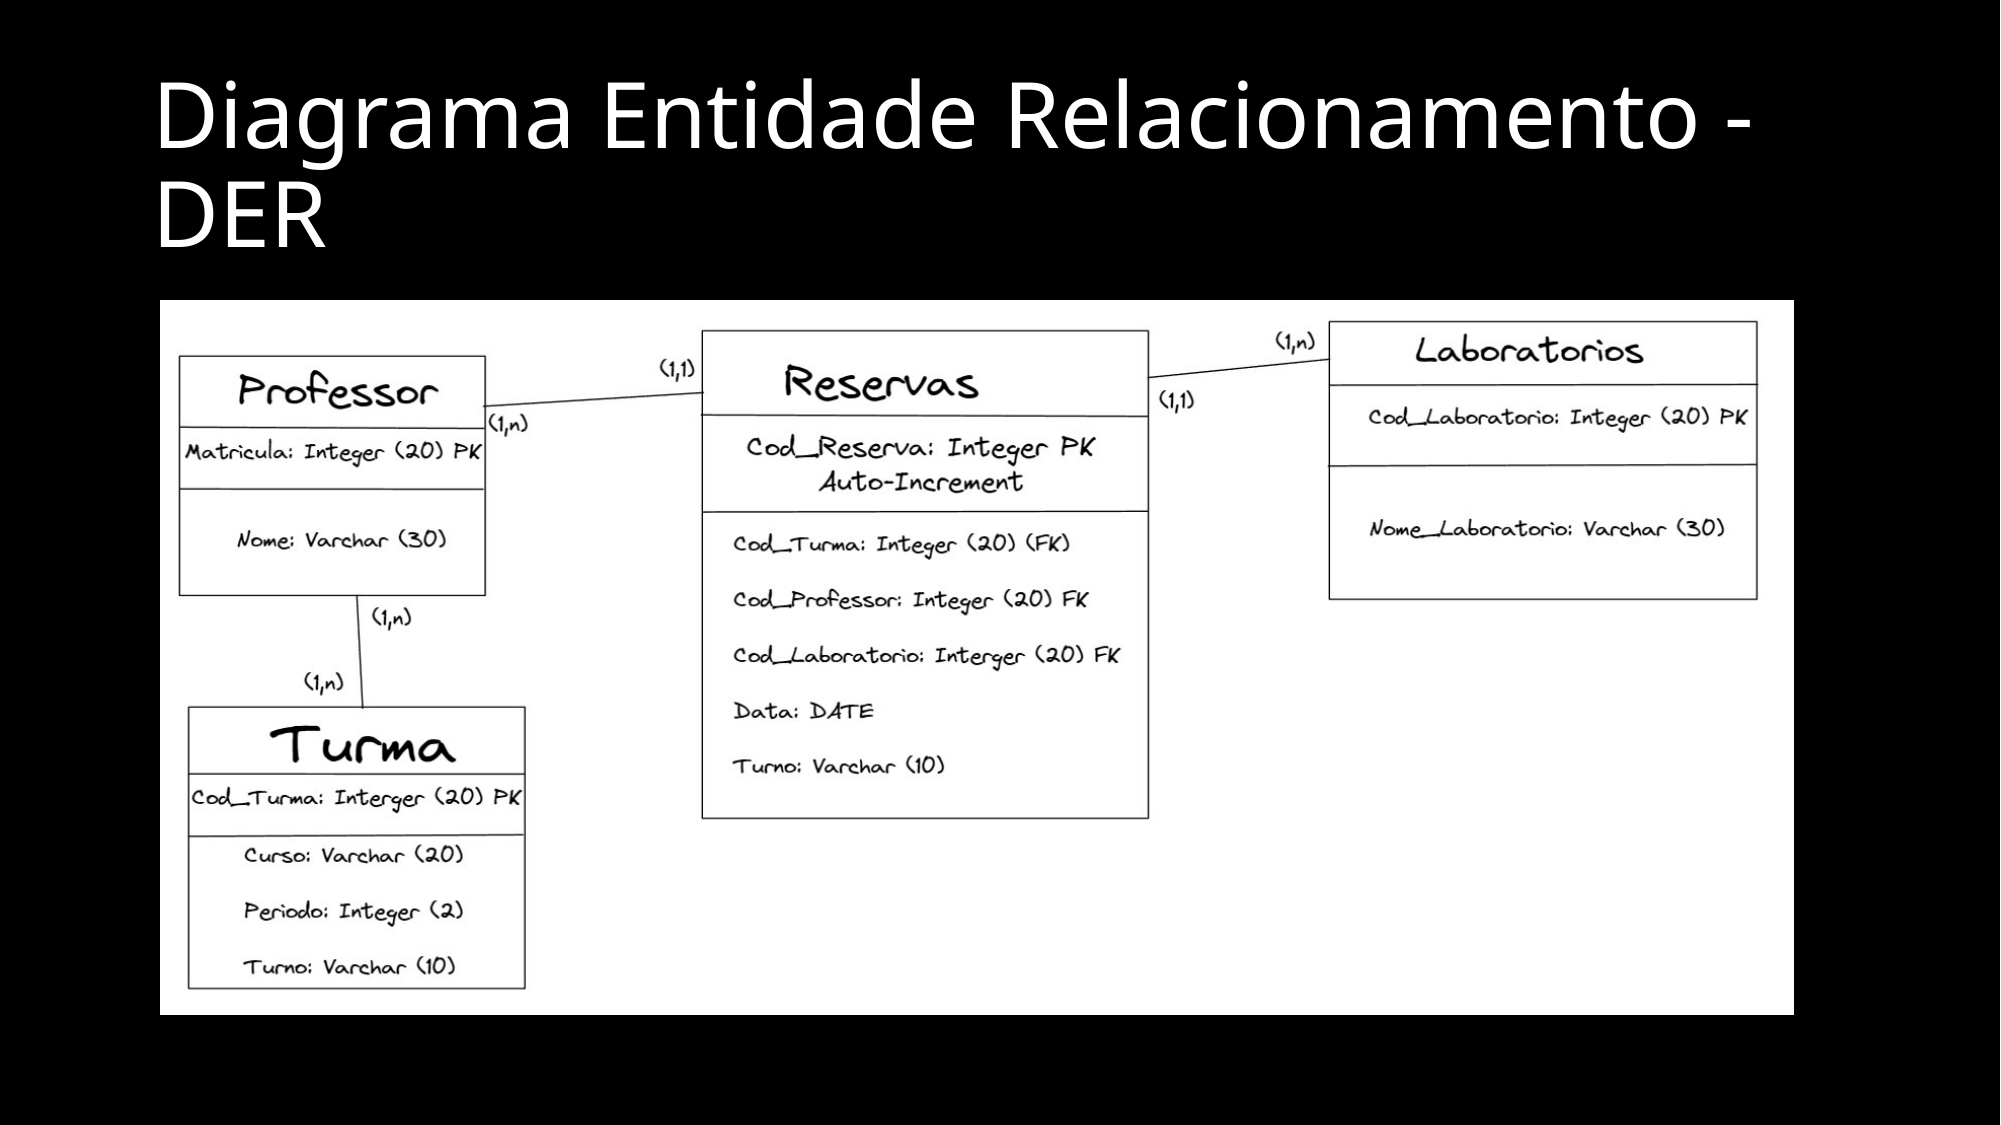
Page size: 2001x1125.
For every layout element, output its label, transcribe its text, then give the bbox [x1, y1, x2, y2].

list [160, 300, 1794, 1015]
title Diagrama Entidade Relacionamento -DER [137, 59, 1863, 278]
